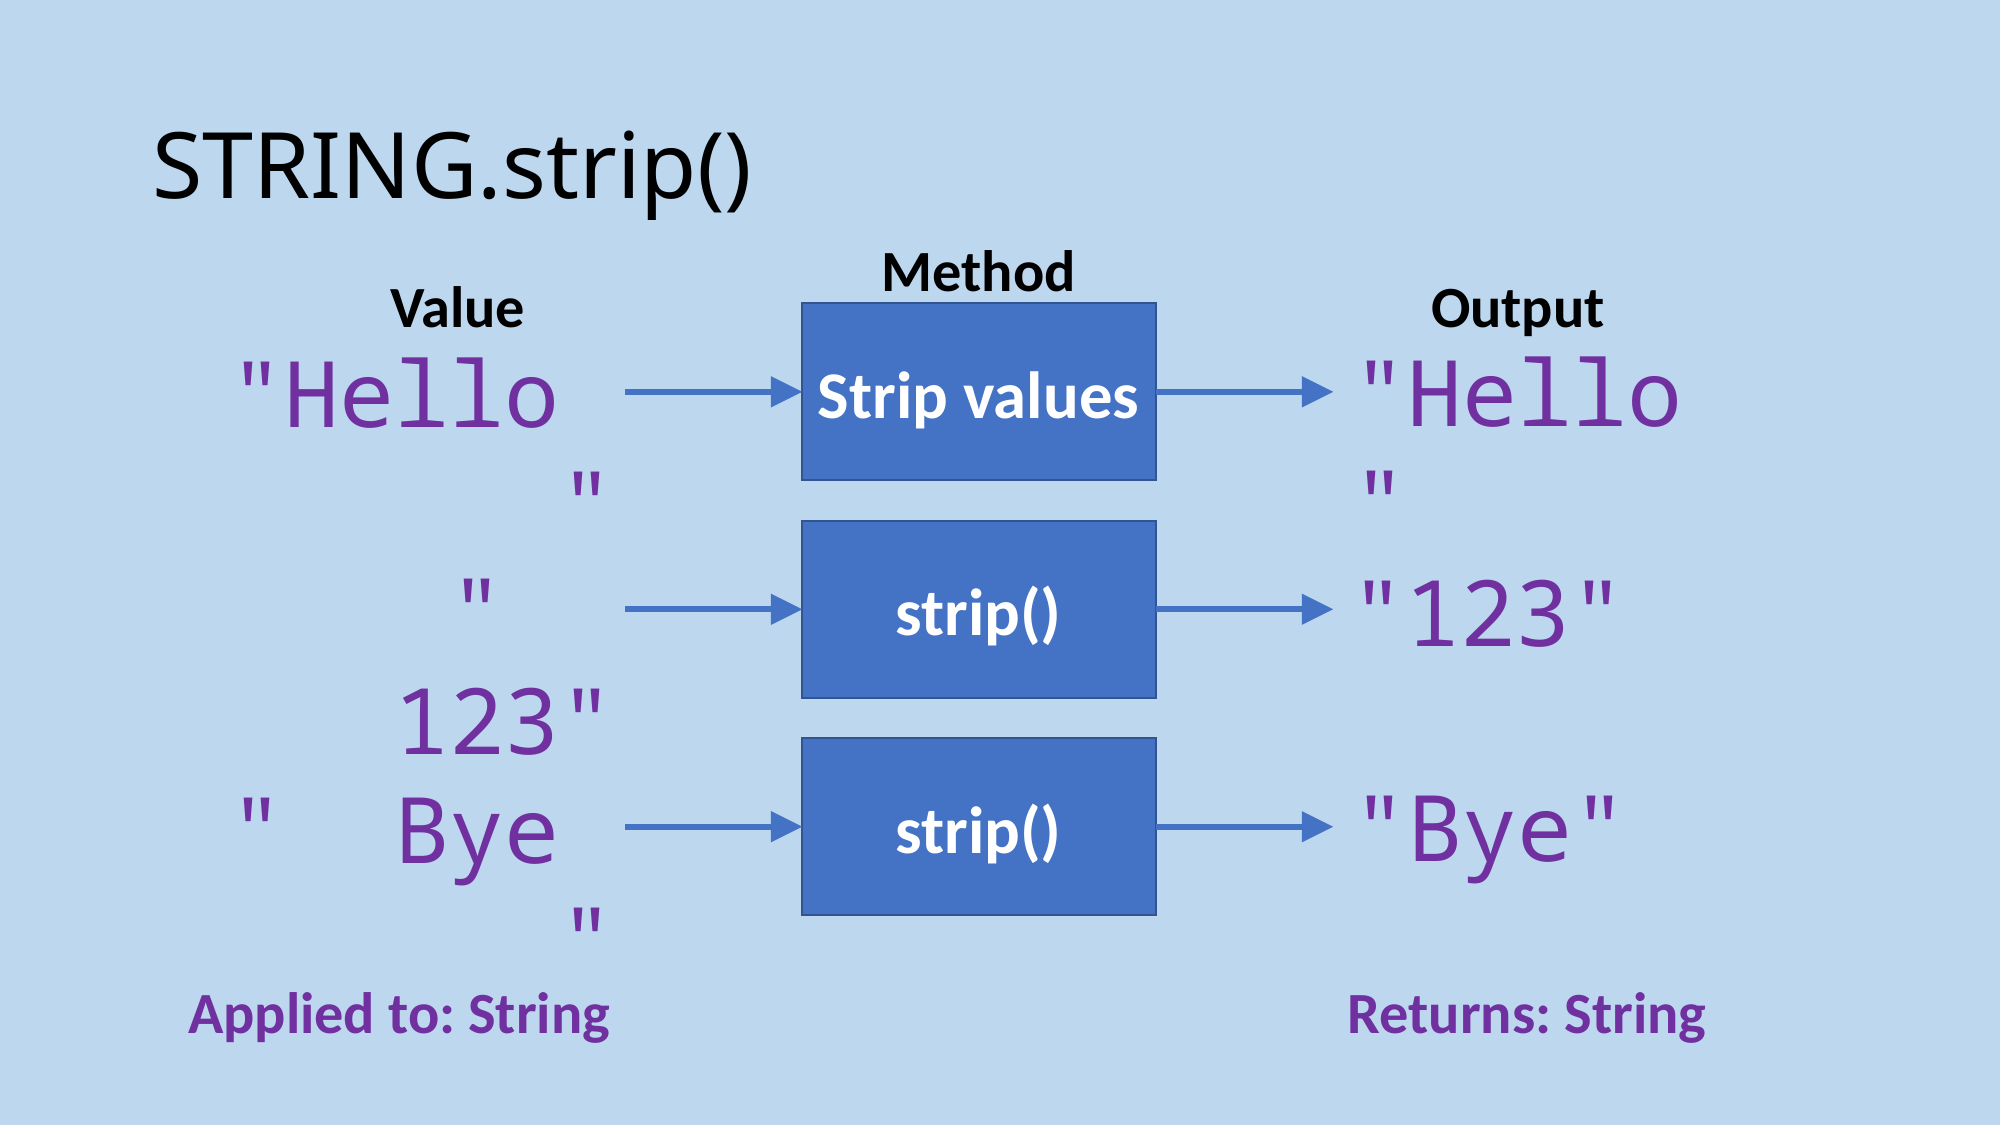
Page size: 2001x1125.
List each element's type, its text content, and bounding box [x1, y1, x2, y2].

title STRING.strip() [137, 59, 1863, 278]
text_box "Bye" [1337, 762, 1748, 888]
text_box Returns: String [1333, 967, 1841, 1053]
text_box " 123" [181, 545, 629, 764]
text_box " Bye " [137, 764, 629, 999]
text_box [625, 520, 1334, 698]
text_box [625, 738, 1334, 916]
text_box "Hello" [1337, 327, 1748, 546]
text_box Applied to: String [173, 967, 638, 1053]
text_box "123" [1335, 546, 1748, 672]
text_box "Hello " [107, 328, 629, 564]
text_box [374, 226, 1621, 481]
